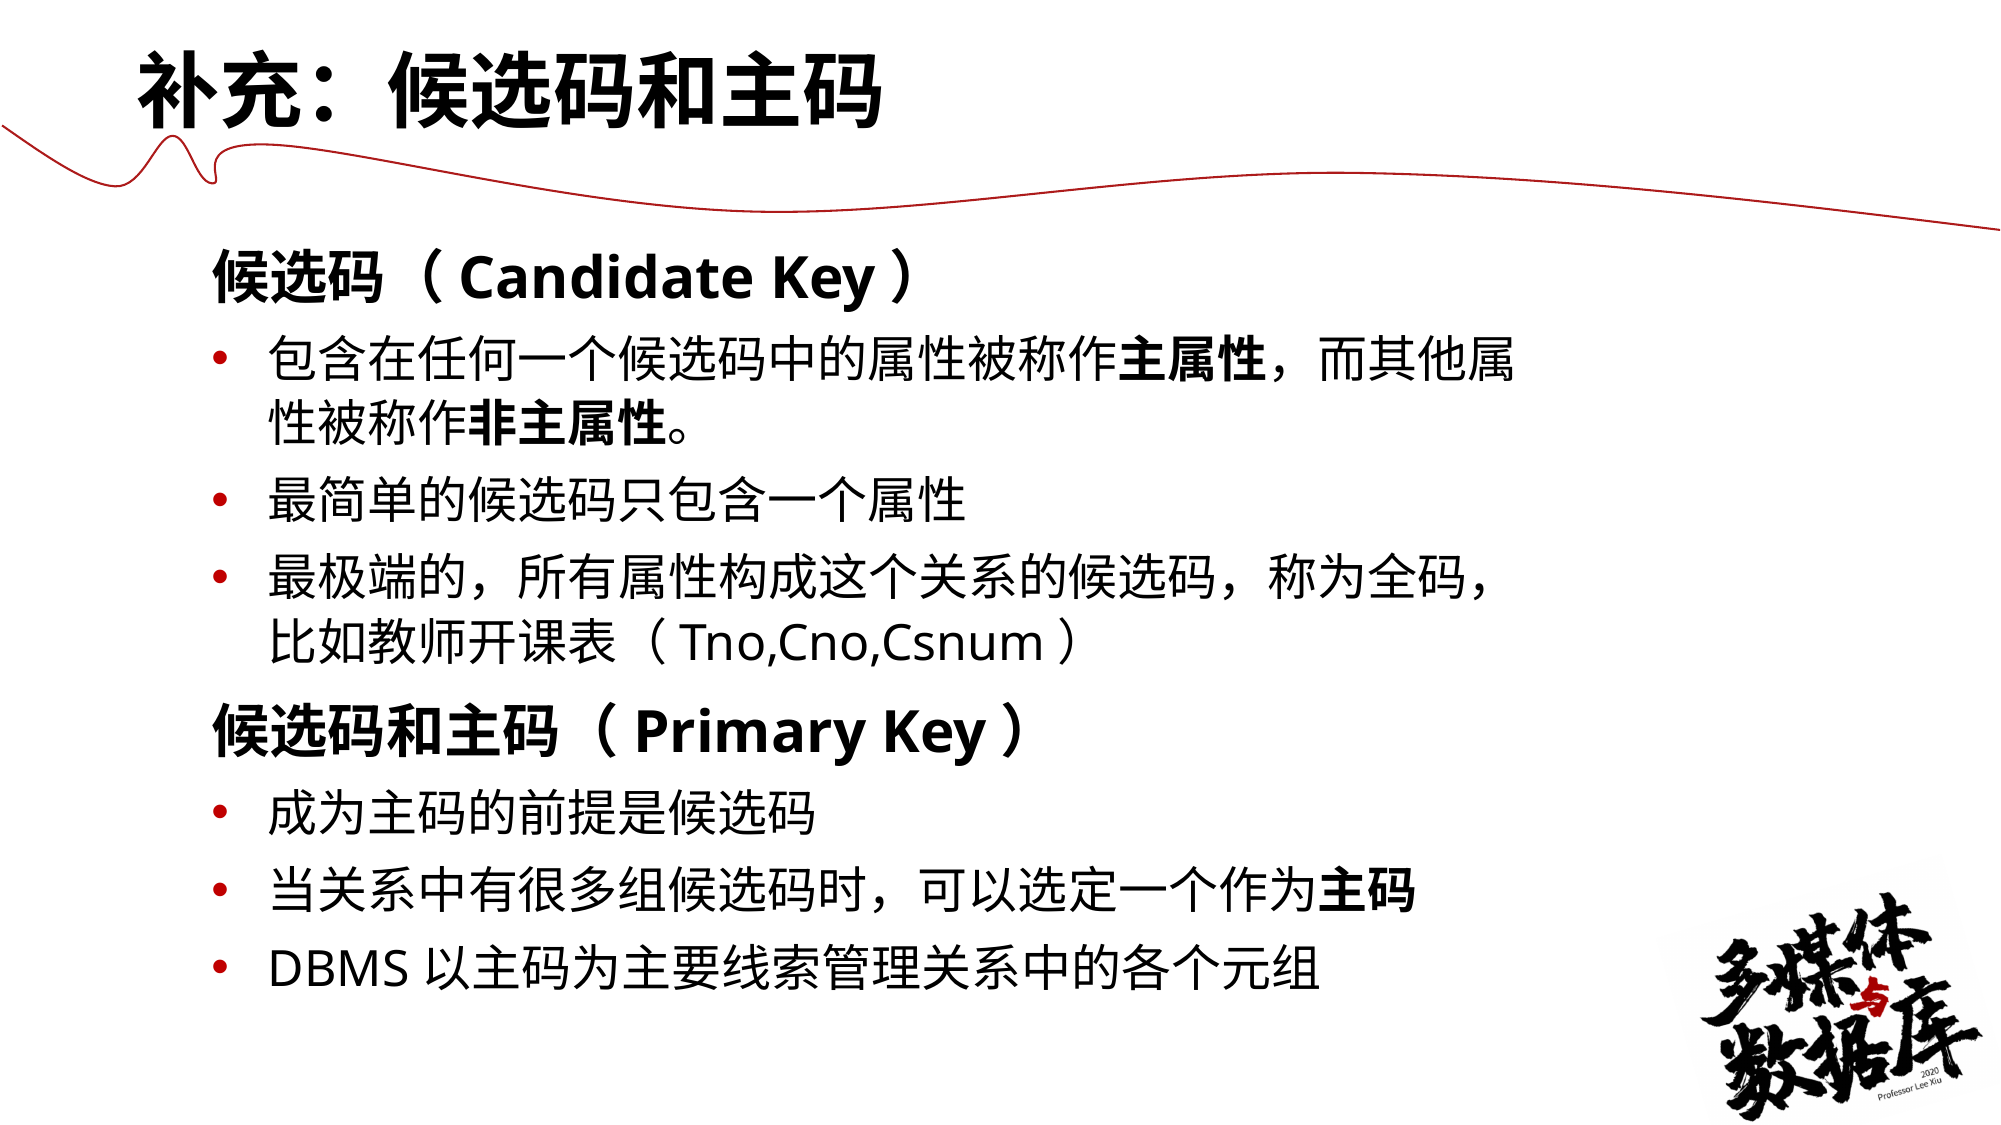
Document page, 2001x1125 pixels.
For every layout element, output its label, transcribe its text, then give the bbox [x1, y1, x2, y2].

text_box 补充：候选码和主码 [122, 31, 1127, 146]
text_box 候选码（Candidate Key） 包含在任何一个候选码中的属性被称作主属性，而其他属性被称作非主属性。 最简单的候选码只包含一个属性 最极端的，所有属性构成这个关系的候选码，称为全码，比如教师开课表（Tno,Cno,Csnum） [196, 237, 1544, 678]
text_box 候选码和主码（Primary Key） 成为主码的前提是候选码 当关系中有很多组候选码时，可以选定一个作为主码 DBMS以主码为主要线索管理关系中的各个元组 [196, 692, 1603, 1004]
picture [1656, 854, 2001, 1125]
